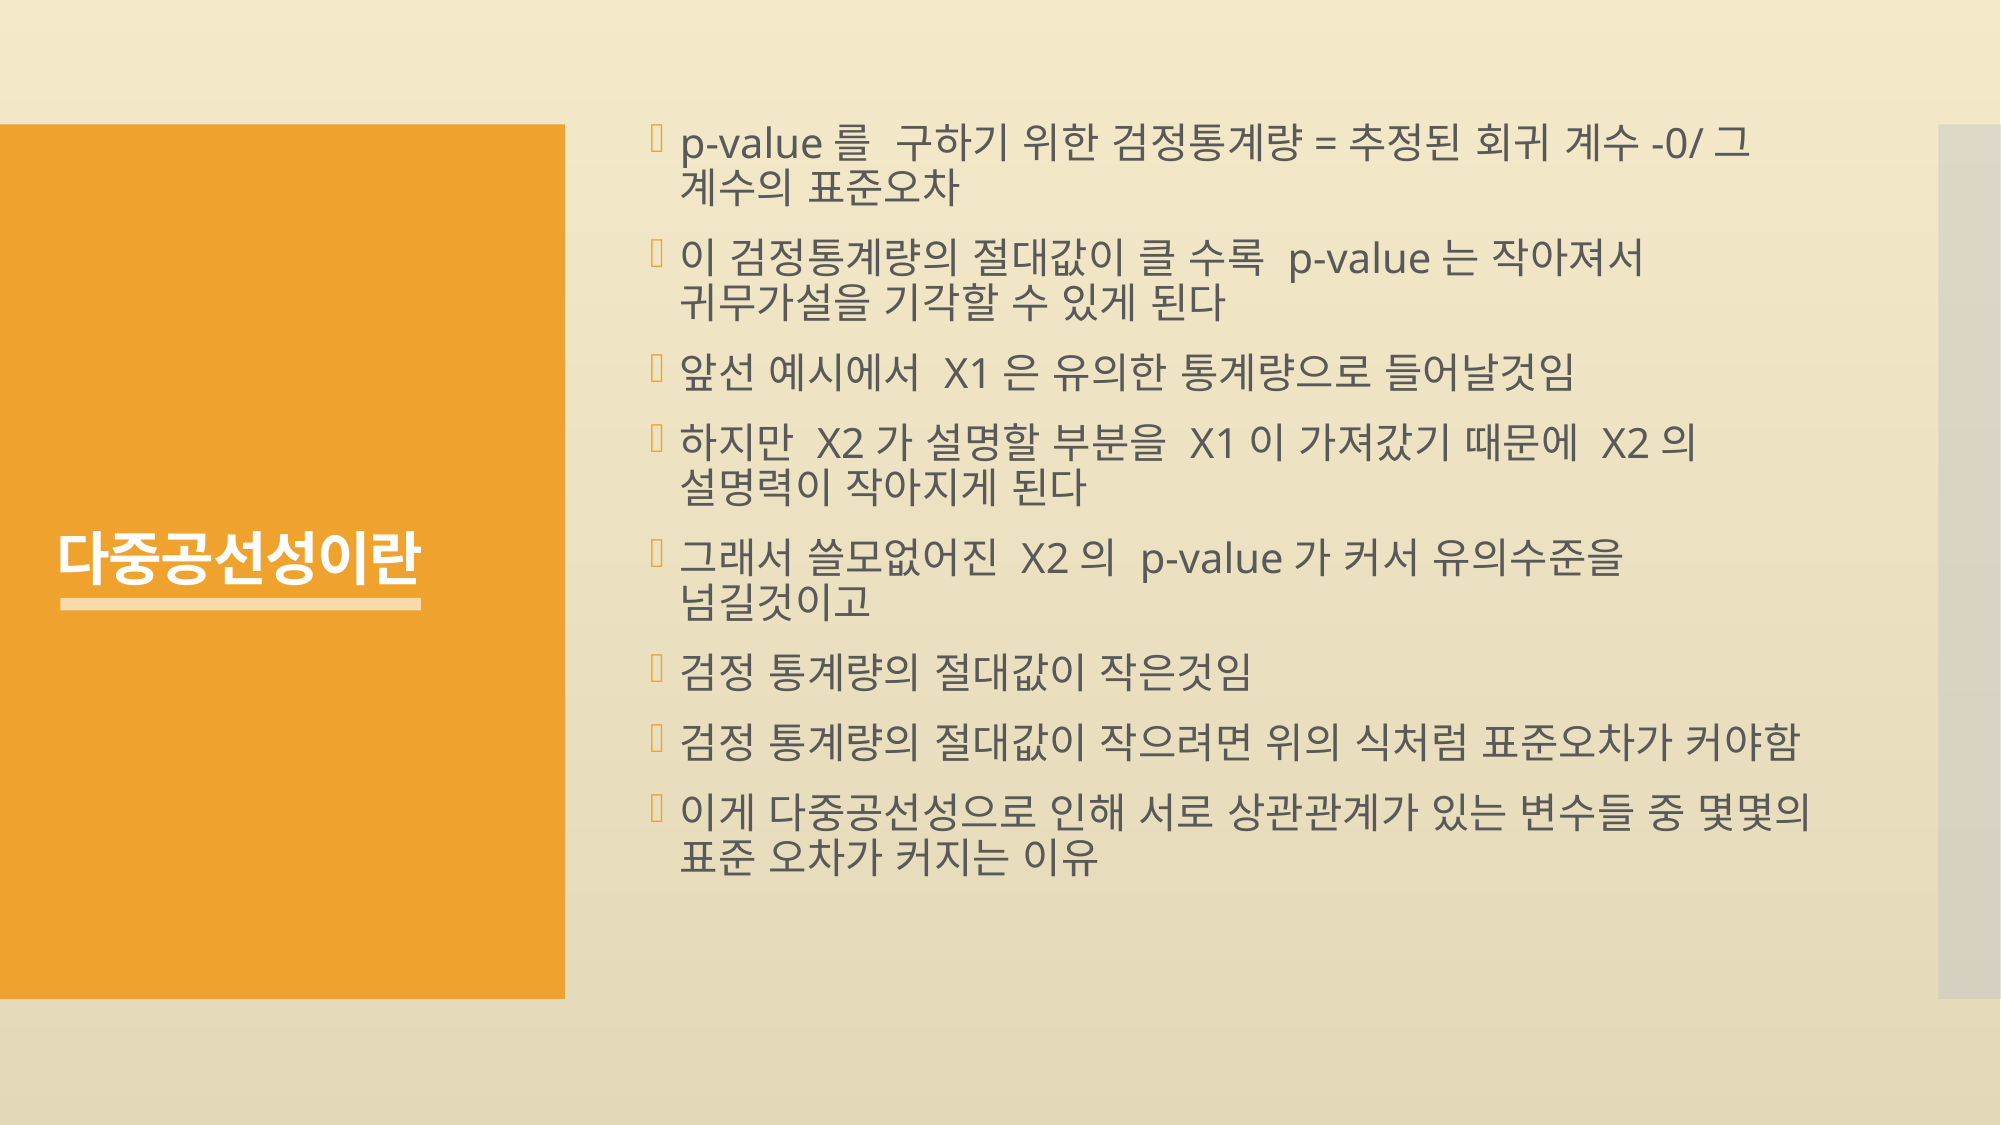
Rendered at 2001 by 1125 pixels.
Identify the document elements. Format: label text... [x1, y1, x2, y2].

text_box [60, 597, 422, 611]
title 다중공선성이란 [41, 184, 525, 940]
list p-value를 구하기 위한 검정통계량=추정된 회귀 계수-0/그 계수의 표준오차 이 검정통계량의 절대값이 클 수록 p-value는 작아져서 귀무가설을 기각할 수 있게 된다 앞선 예시에서 X1은 유의한 통계량으로 들어날것임 하지만 X2가 설명할 부분을 X1이 가져갔기 때문에 X2의 설명력이 작아지게 된다 그래서 쓸모없어진 X2의 p-value가 커서 유의수준을 넘길것이고 검정 통계량의 절대값이 작은것임 검정 통계량의 절대값이 작으려면 위의 식처럼 표준오차가 커야함 이게 다중공선성으로 인해 서로 상관관계가 있는 변수들 중 몇몇의 표준 오차가 커지는 이유 [634, 94, 1835, 982]
